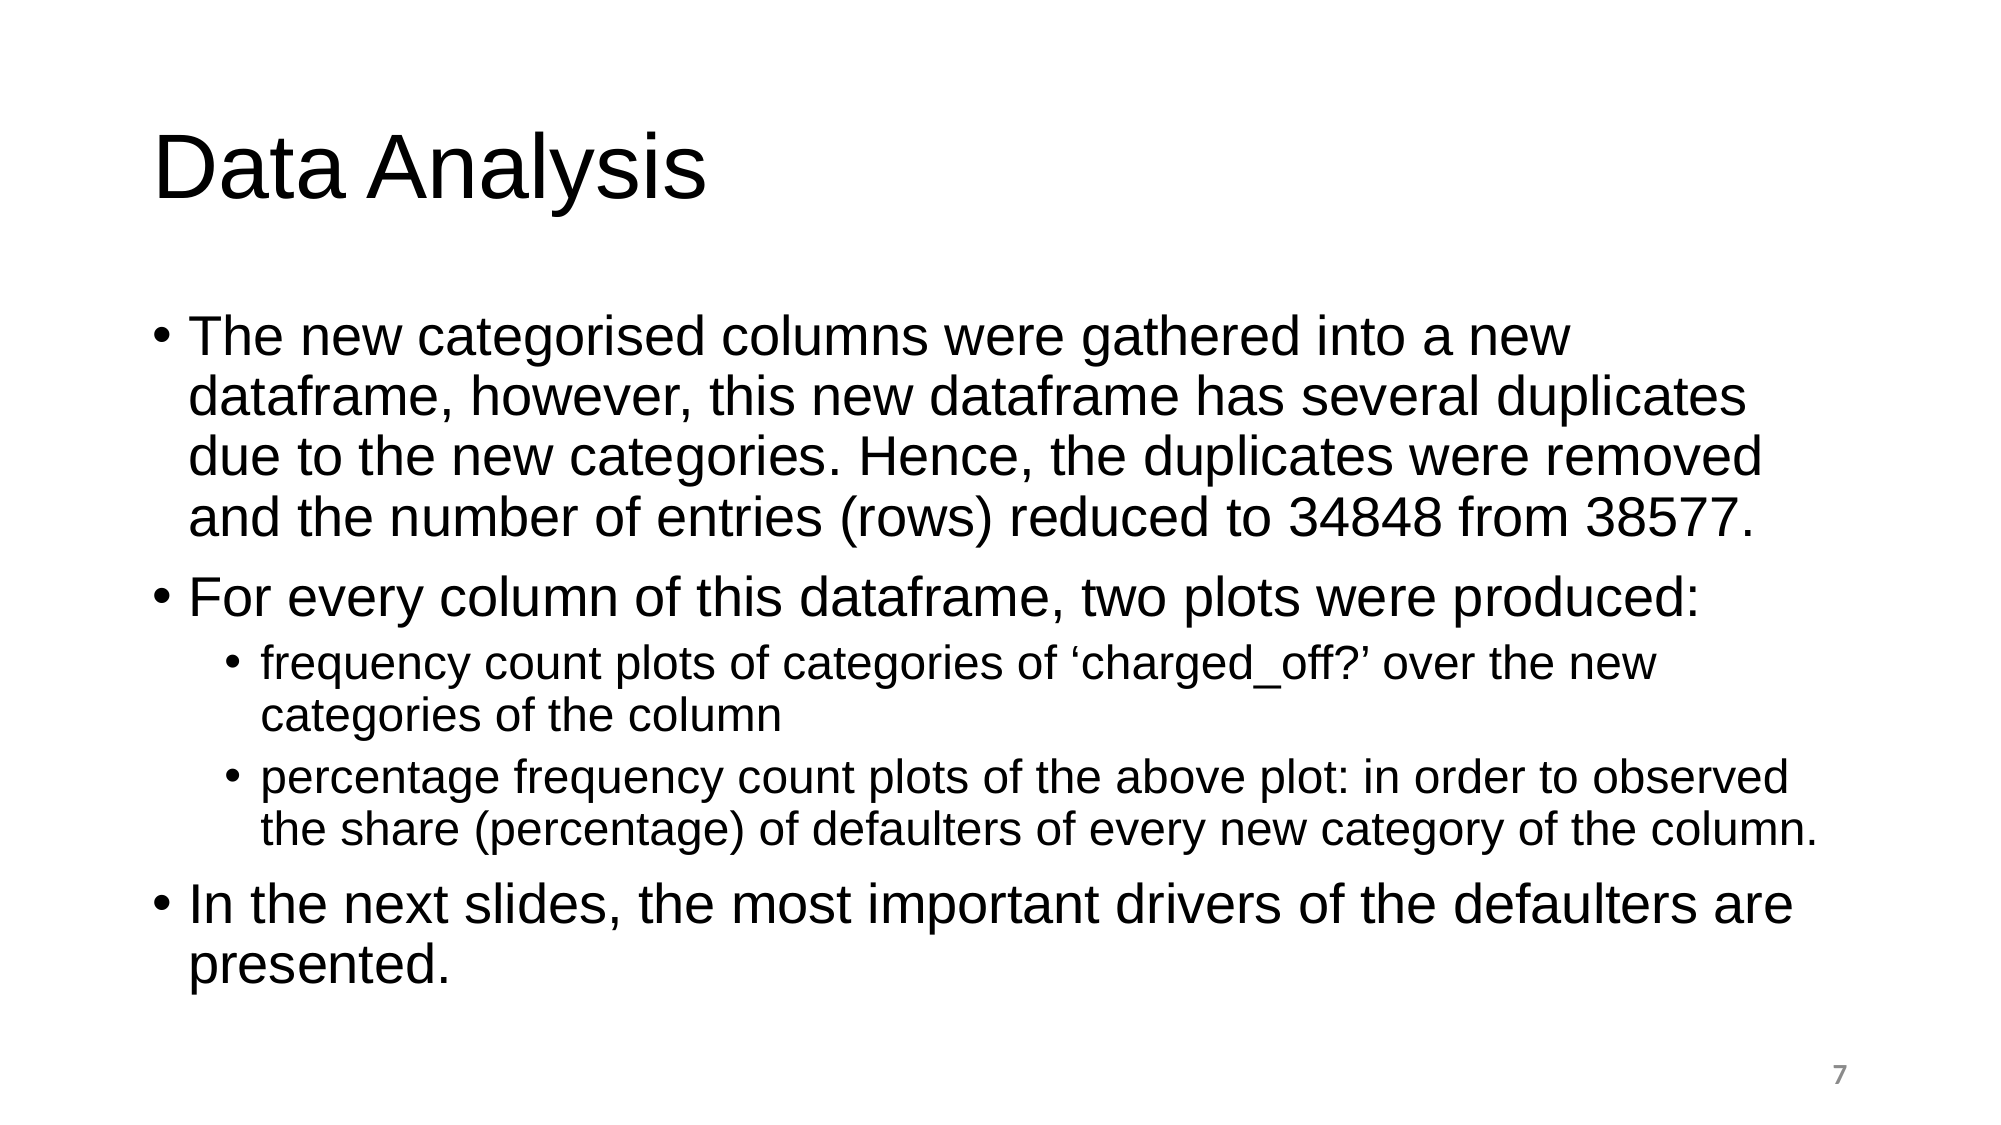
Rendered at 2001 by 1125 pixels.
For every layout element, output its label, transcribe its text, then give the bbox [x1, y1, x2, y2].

title Data Analysis [137, 59, 1863, 278]
slide_number 7 [1412, 1042, 1863, 1103]
list The new categorised columns were gathered into a new dataframe, however, this new dataframe has several duplicates due to the new categories. Hence, the duplicates were removed and the number of entries (rows) reduced to 34848 from 38577. For every column of this dataframe, two plots were produced: frequency count plots of categories of ‘charged_off?’ over the new categories of the column percentage frequency count plots of the above plot: in order to observed the share (percentage) of defaulters of every new category of the column. In the next slides, the most important drivers of the defaulters are presented. [137, 299, 1863, 1014]
